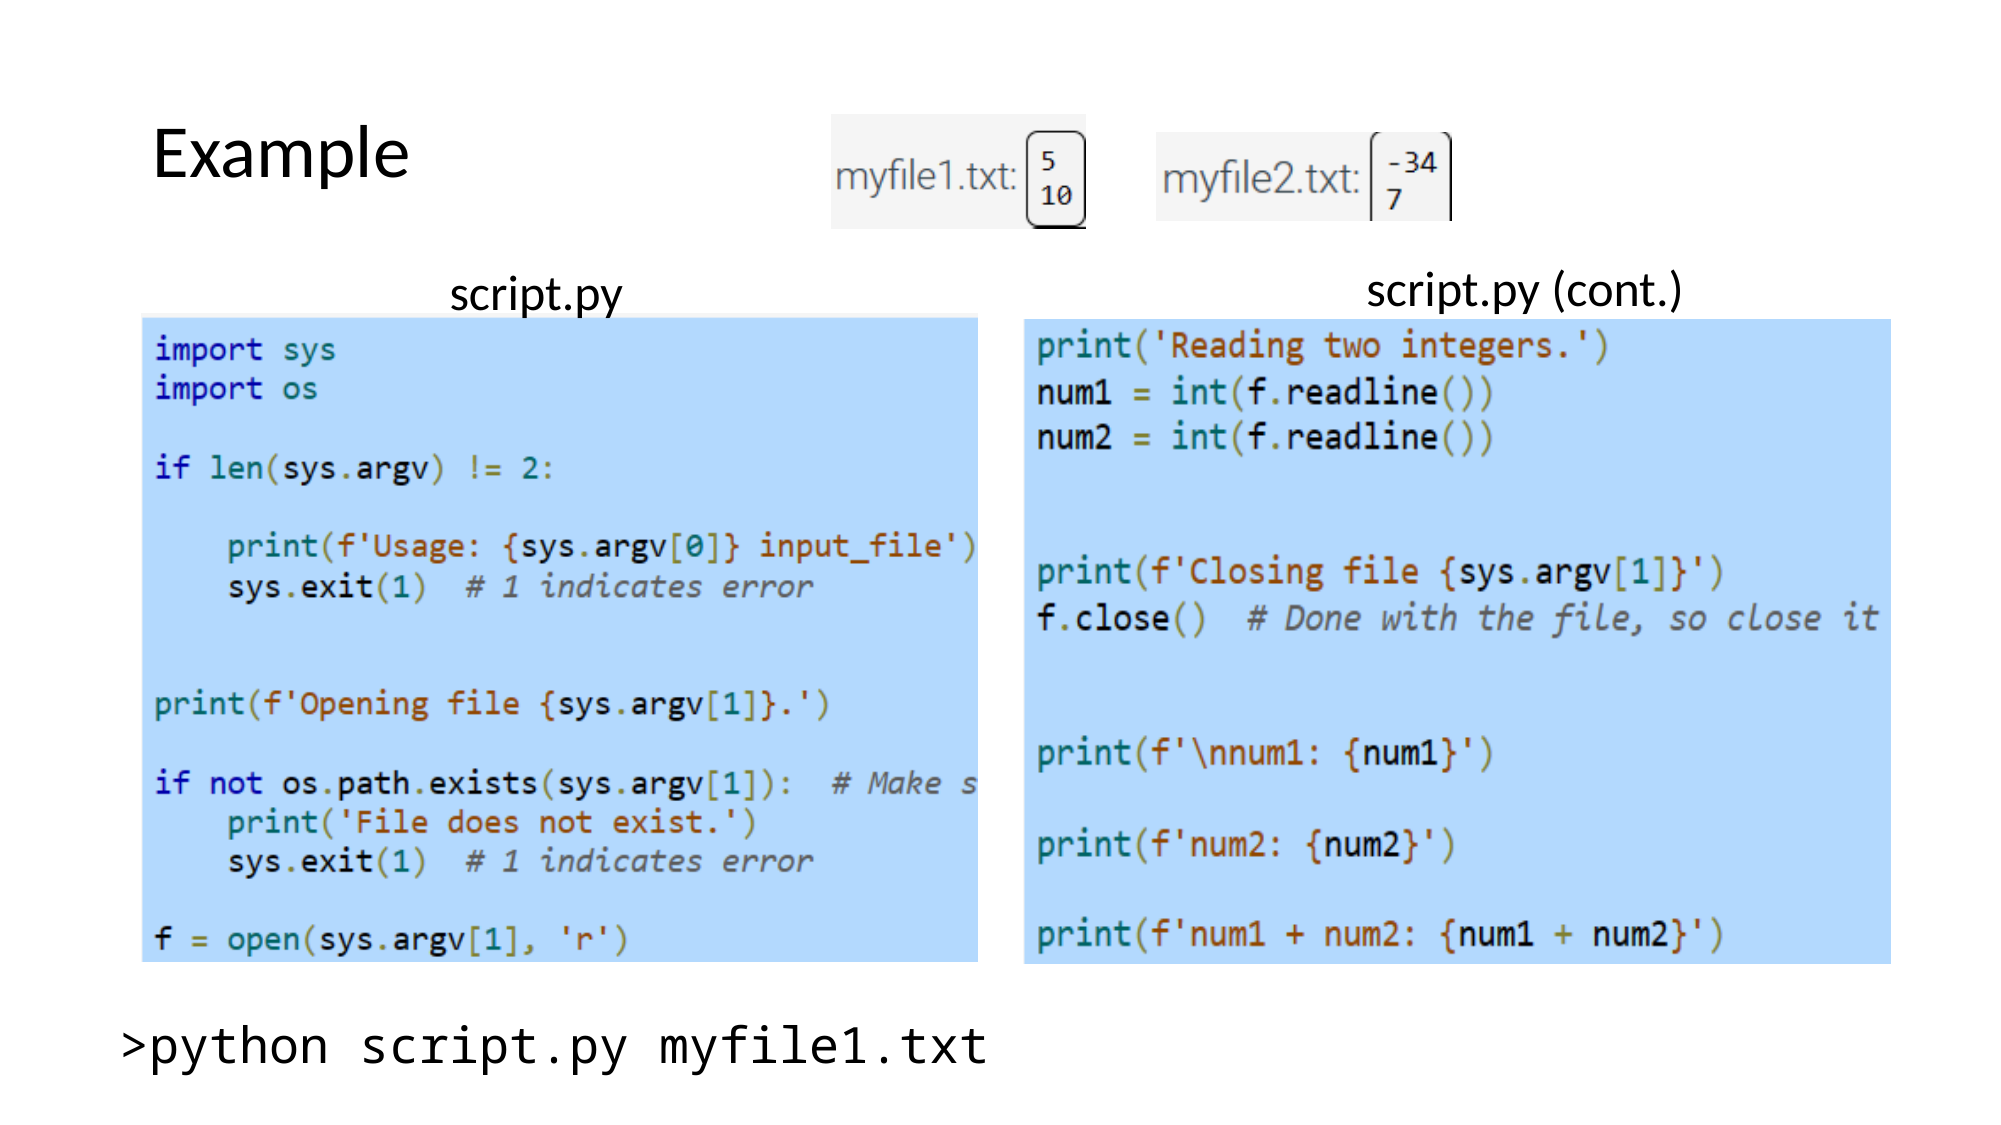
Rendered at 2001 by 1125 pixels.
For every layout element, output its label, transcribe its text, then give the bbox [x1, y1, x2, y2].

text_box script.py [434, 253, 639, 313]
text_box Example [137, 27, 1413, 269]
picture [1156, 132, 1452, 221]
text_box script.py (cont.) [1351, 249, 1699, 319]
text_box >python script.py myfile1.txt [104, 1005, 1004, 1081]
picture [141, 313, 978, 963]
picture [1022, 319, 1891, 964]
picture [831, 114, 1086, 229]
